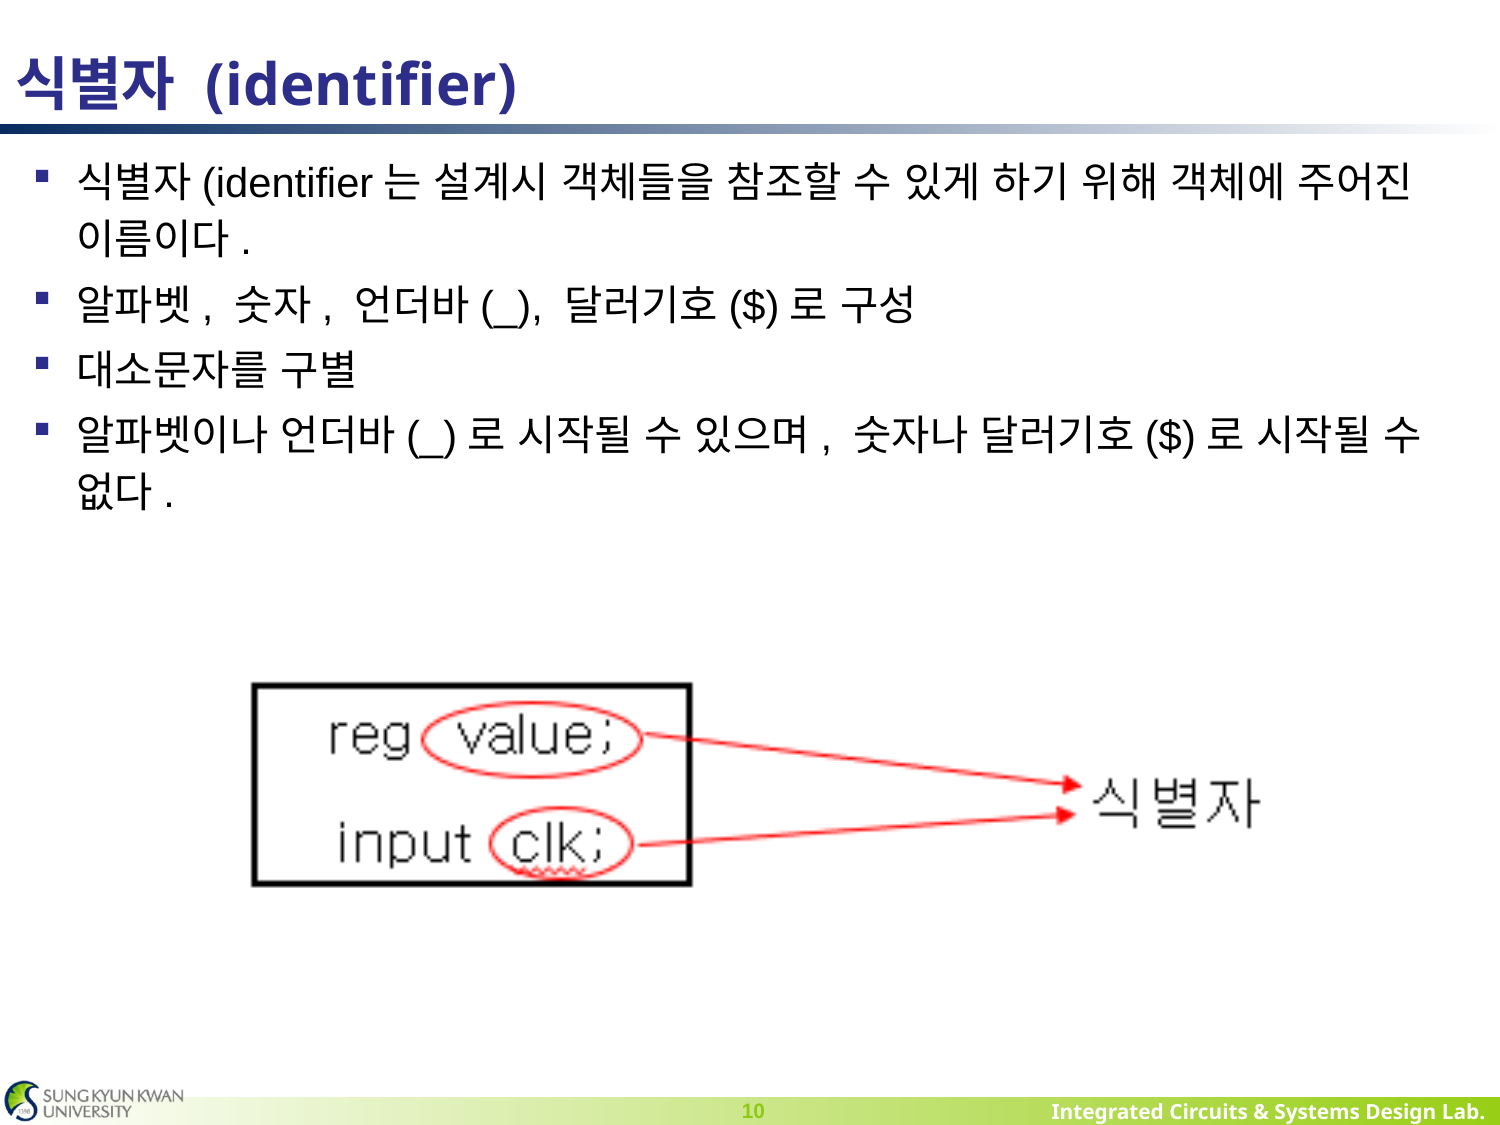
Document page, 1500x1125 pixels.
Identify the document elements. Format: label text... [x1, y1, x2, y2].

picture [3, 1080, 184, 1122]
title 식별자 (identifier) [0, 35, 1500, 130]
list 식별자(identifier는 설계시 객체들을 참조할 수 있게 하기 위해 객체에 주어진 이름이다. 알파벳, 숫자, 언더바(_), 달러기호($)로 구성 대소문자를 구별 알파벳이나 언더바(_)로 시작될 수 있으며, 숫자나 달러기호($)로 시작될 수 없다. [17, 141, 1481, 1077]
picture [236, 661, 1335, 922]
